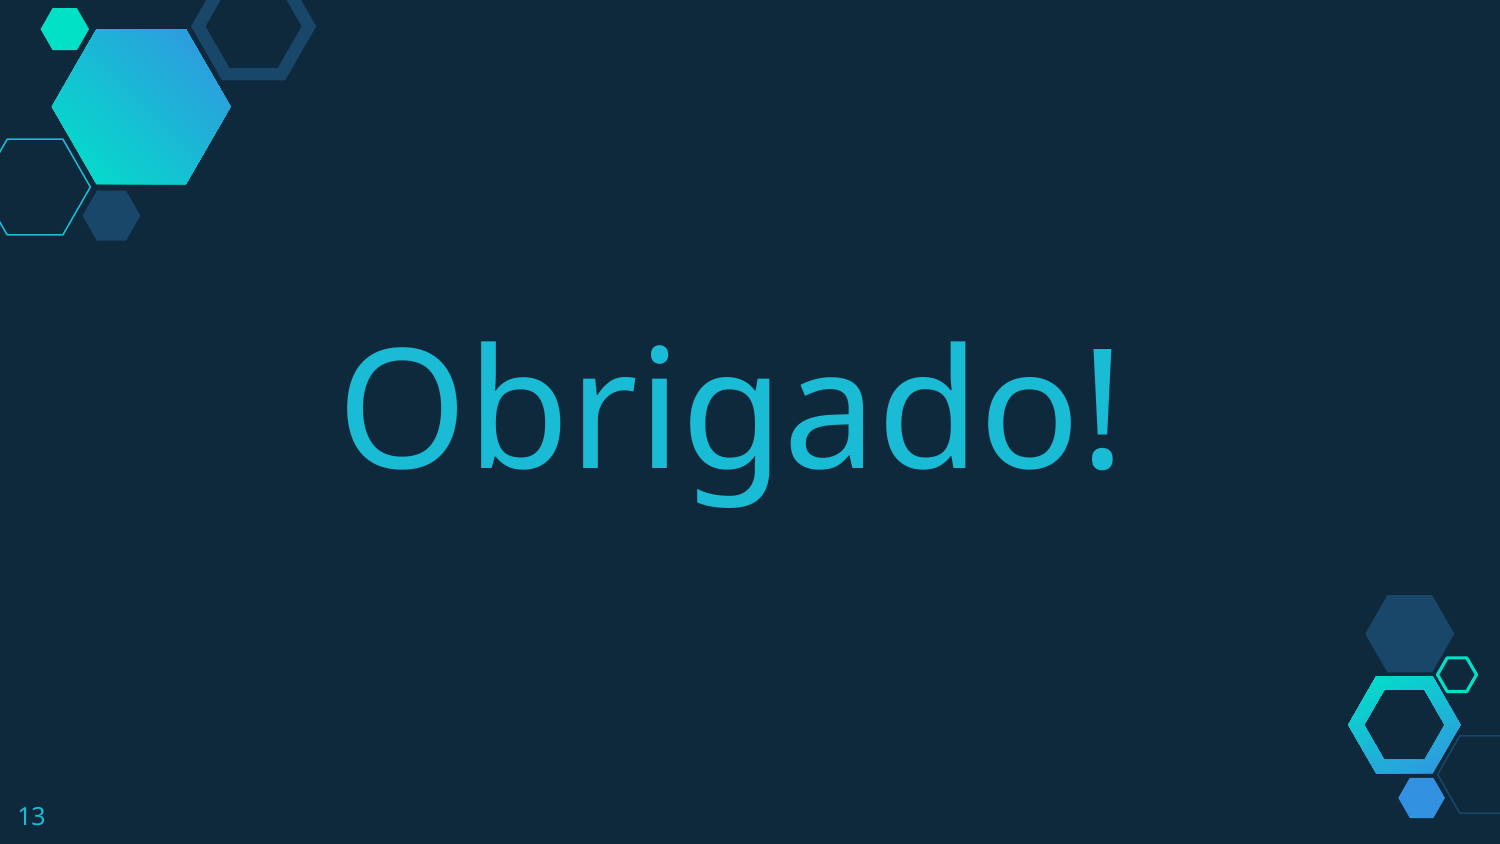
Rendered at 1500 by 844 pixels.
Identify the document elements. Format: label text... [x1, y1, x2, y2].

slide_number 13 [2, 785, 93, 844]
title Obrigado! [322, 326, 1178, 517]
